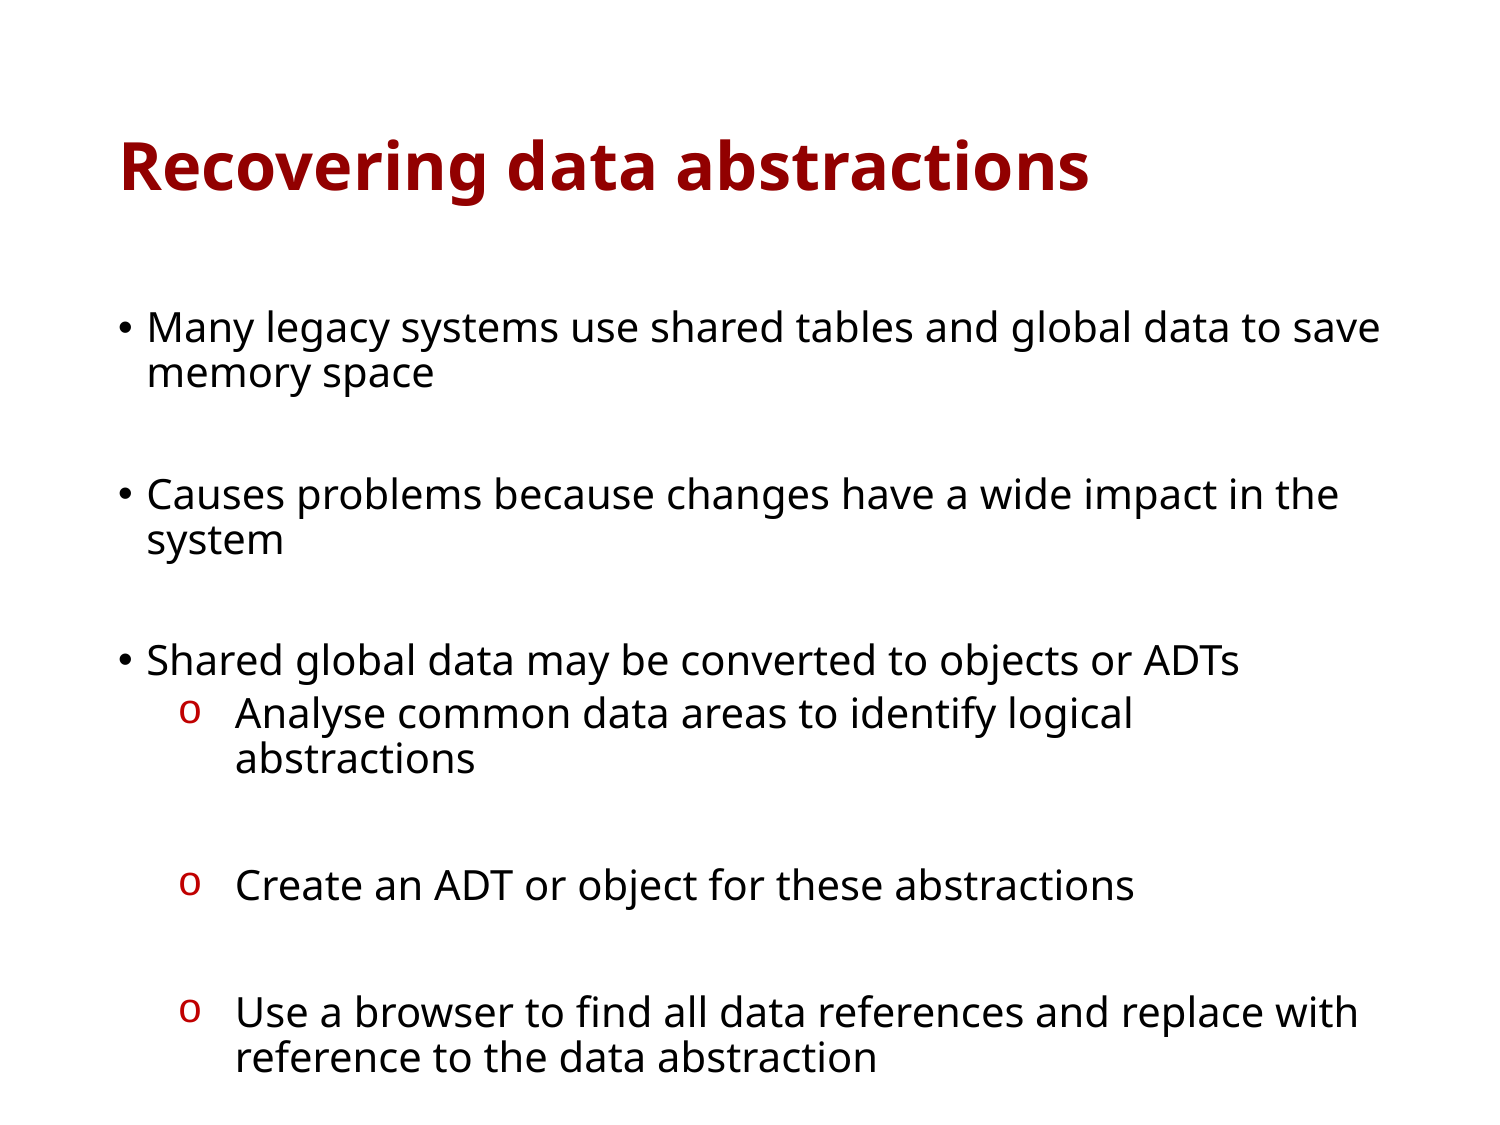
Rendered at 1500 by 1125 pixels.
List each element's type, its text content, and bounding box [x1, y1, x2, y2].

title Recovering data abstractions [103, 59, 1397, 278]
list Many legacy systems use shared tables and global data to save memory space Causes problems because changes have a wide impact in the system Shared global data may be converted to objects or ADTs Analyse common data areas to identify logical abstractions Create an ADT or object for these abstractions Use a browser to find all data references and replace with reference to the data abstraction [103, 299, 1397, 1014]
